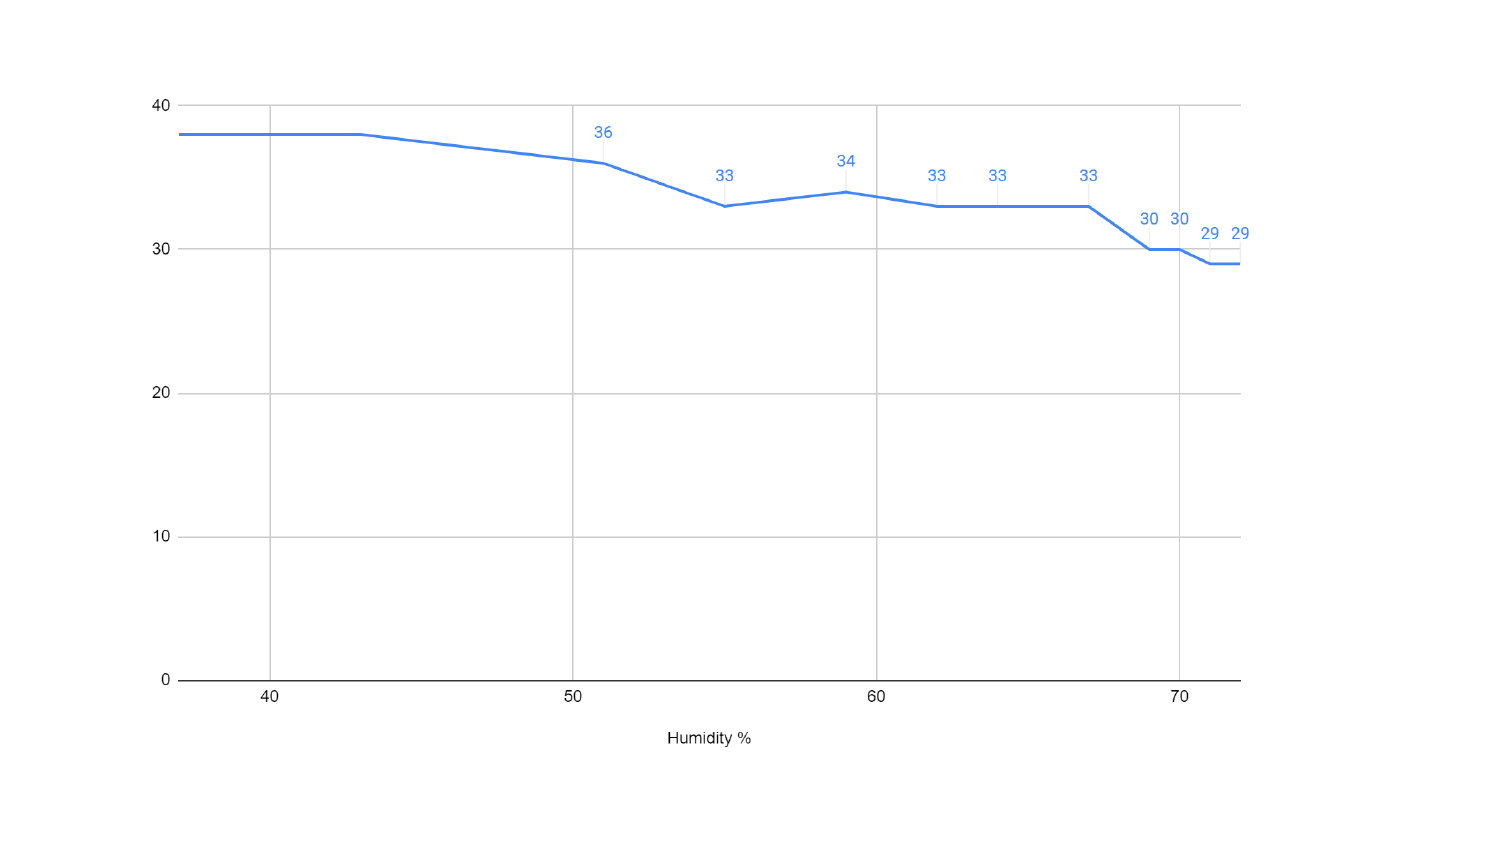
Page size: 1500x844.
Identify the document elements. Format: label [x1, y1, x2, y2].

picture [106, 60, 1276, 783]
